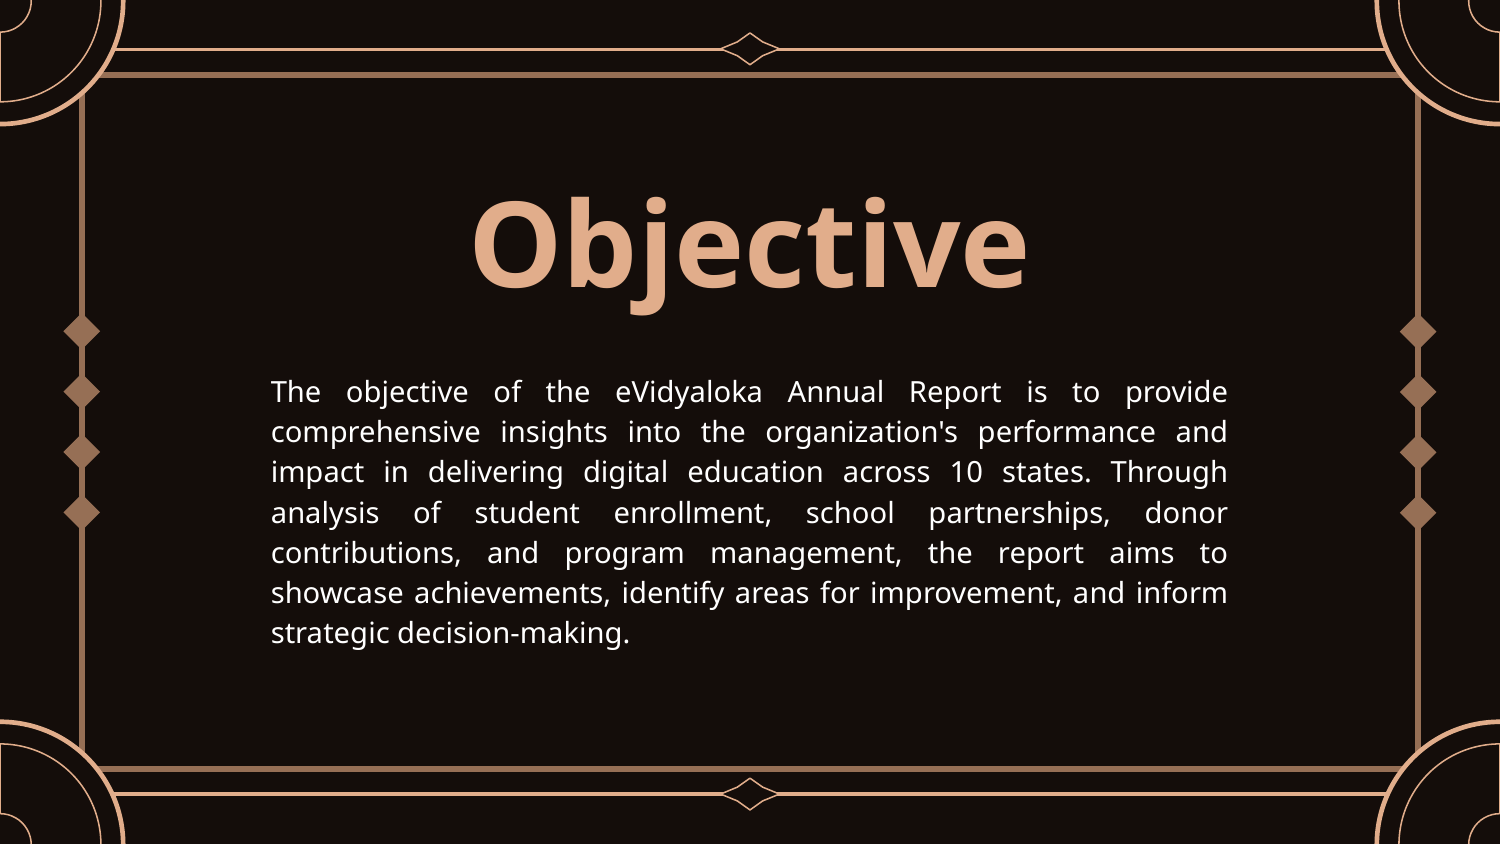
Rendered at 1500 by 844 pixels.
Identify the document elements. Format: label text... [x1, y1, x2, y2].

subtitle The objective of the eVidyaloka Annual Report is to provide comprehensive insights into the organization's performance and impact in delivering digital education across 10 states. Through analysis of student enrollment, school partnerships, donor contributions, and program management, the report aims to showcase achievements, identify areas for improvement, and inform strategic decision-making. [255, 353, 1245, 682]
title Objective [307, 152, 1193, 327]
